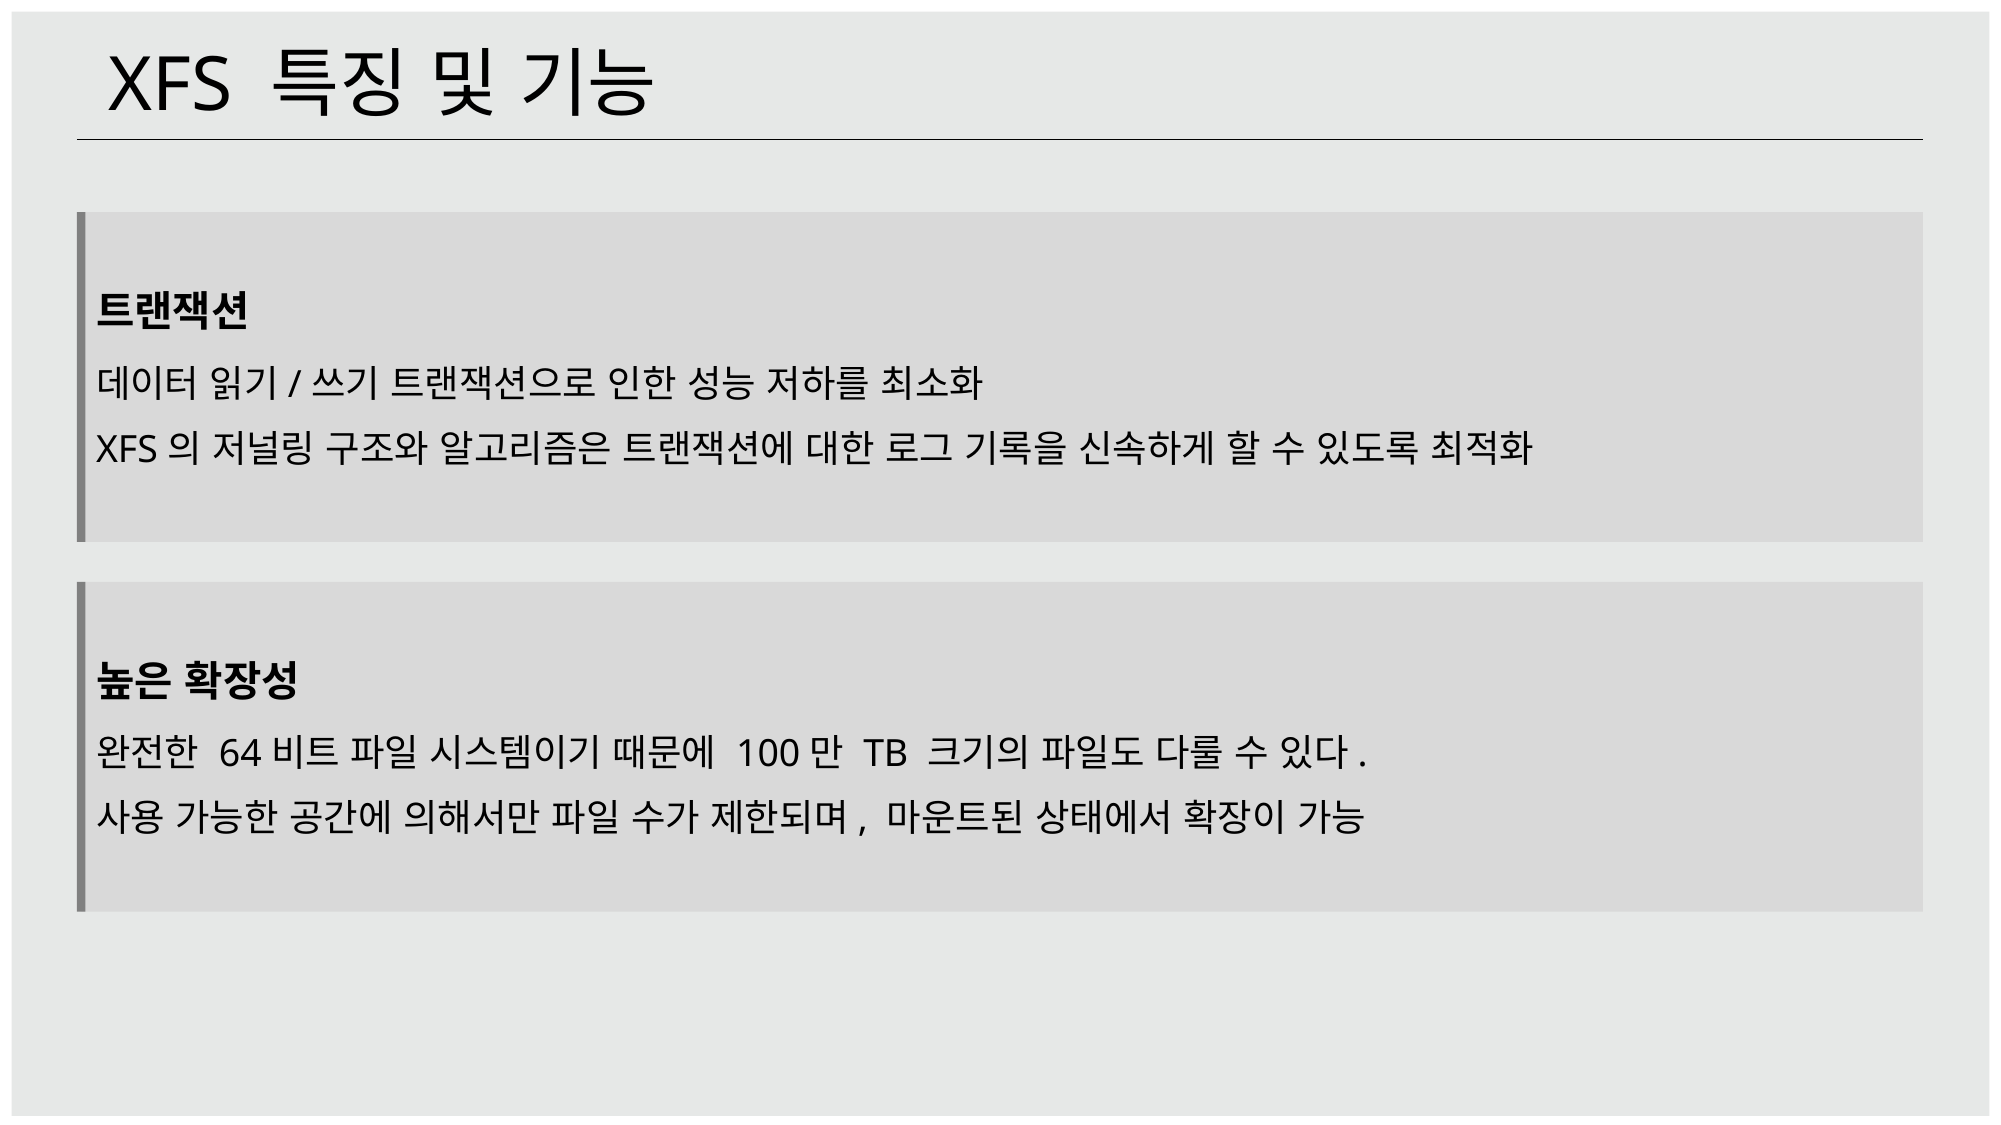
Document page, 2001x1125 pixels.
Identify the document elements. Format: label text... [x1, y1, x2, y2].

text_box XFS 특징 및 기능 [93, 28, 673, 134]
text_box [76, 581, 1923, 912]
text_box [11, 11, 1990, 1117]
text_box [76, 212, 1923, 542]
